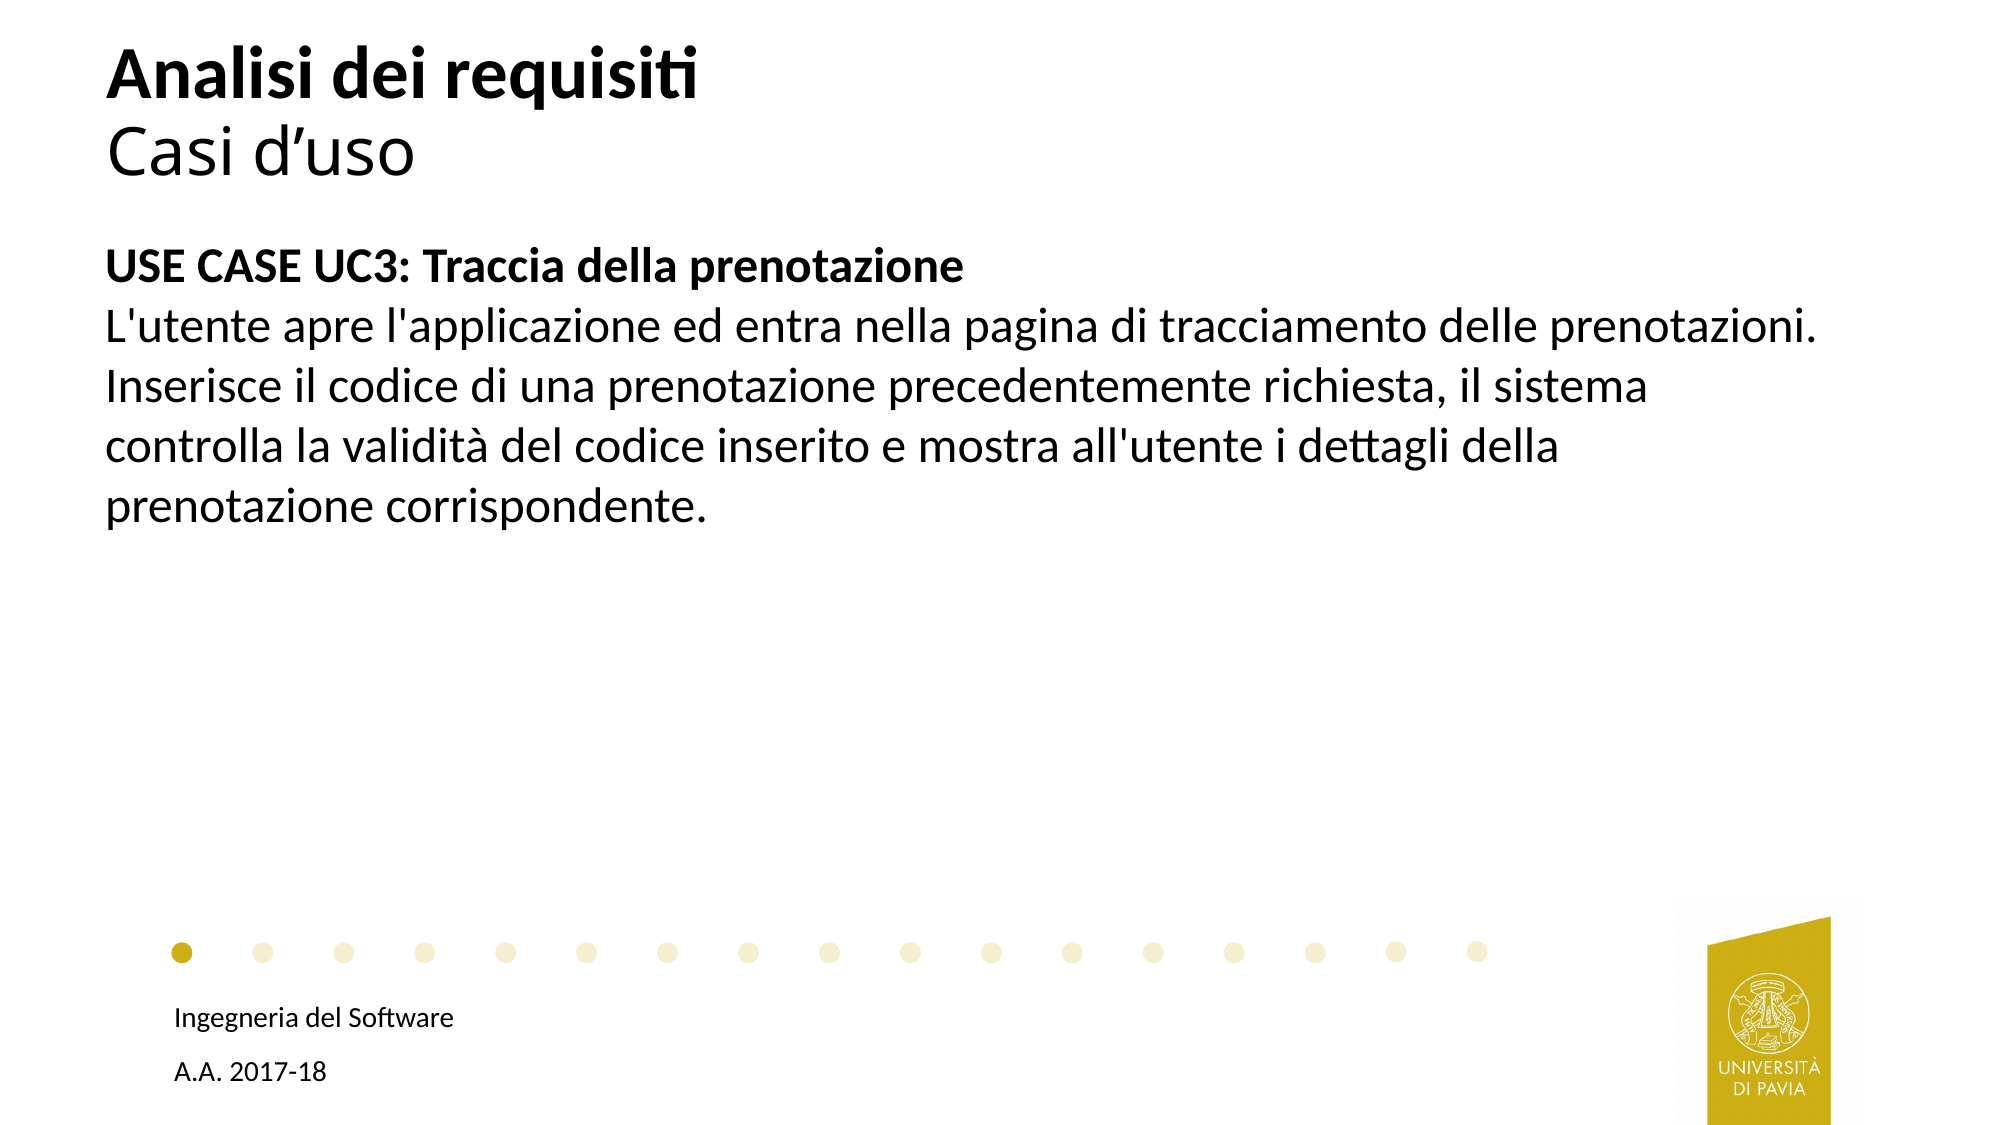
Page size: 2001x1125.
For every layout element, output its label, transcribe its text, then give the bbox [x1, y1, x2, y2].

text_box USE CASE UC3: Traccia della prenotazione L'utente apre l'applicazione ed entra nella pagina di tracciamento delle prenotazioni. Inserisce il codice di una prenotazione precedentemente richiesta, il sistema controlla la validità del codice inserito e mostra all'utente i dettagli della prenotazione corrispondente. [90, 225, 1837, 541]
text_box [413, 941, 437, 965]
picture [1676, 898, 1862, 1125]
text_box [332, 941, 356, 965]
text_box [656, 941, 680, 965]
text_box [1384, 940, 1408, 964]
text_box [251, 941, 275, 965]
text_box [1303, 941, 1327, 965]
text_box [1141, 941, 1165, 965]
text_box [170, 941, 194, 965]
text_box [575, 941, 599, 965]
text_box [737, 941, 761, 965]
text_box [494, 941, 518, 965]
text_box Casi d’uso [92, 101, 433, 197]
text_box Analisi dei requisiti [92, 16, 716, 122]
text_box Ingegneria del Software A.A. 2017-18 [159, 990, 470, 1095]
text_box [898, 941, 922, 965]
text_box [1465, 940, 1489, 964]
text_box [1222, 941, 1246, 965]
text_box [979, 941, 1003, 965]
text_box [817, 941, 841, 965]
text_box [1060, 941, 1084, 965]
